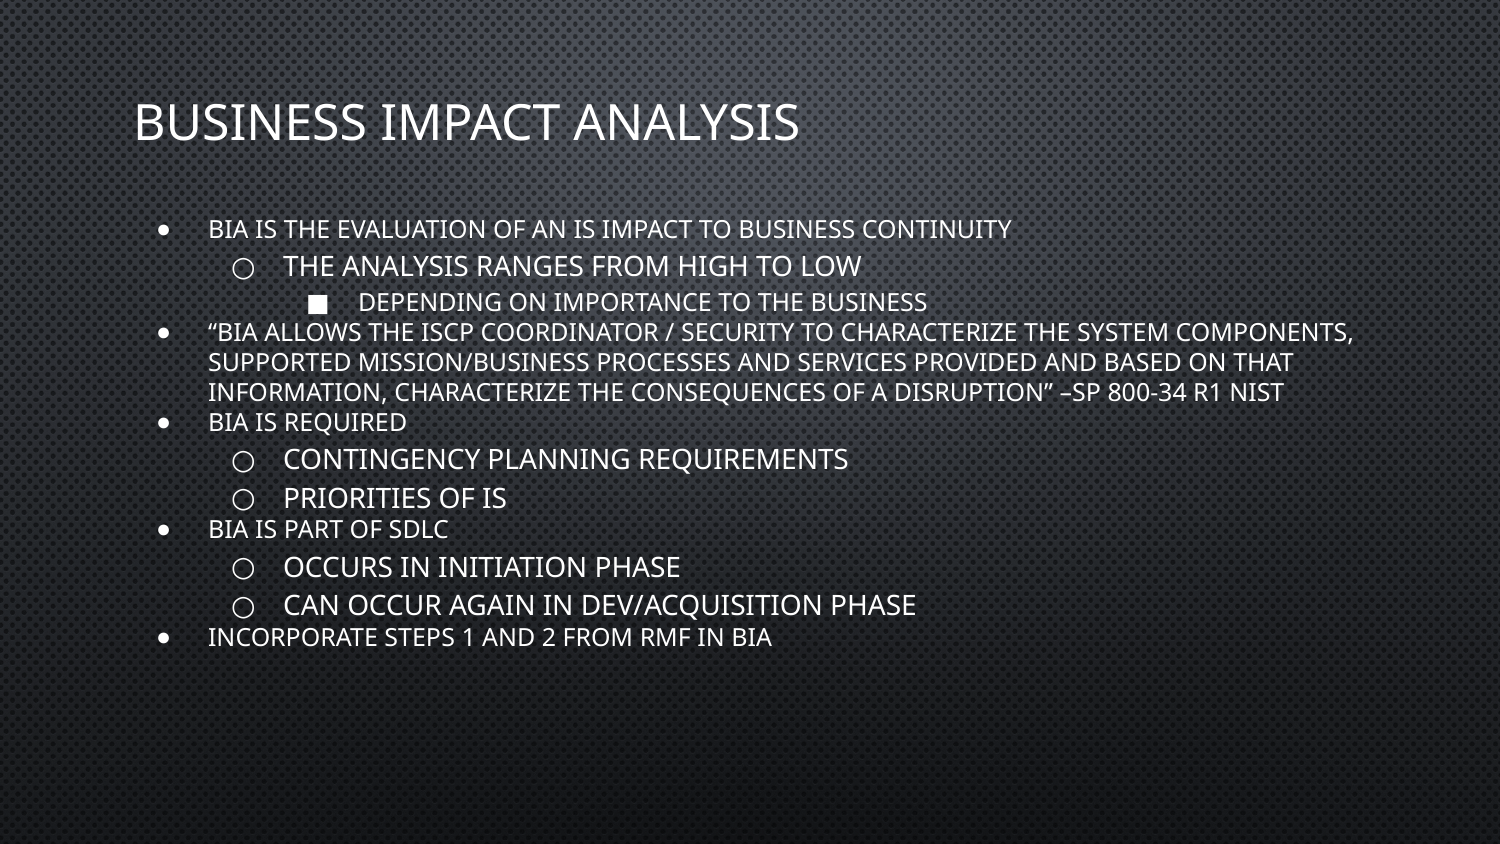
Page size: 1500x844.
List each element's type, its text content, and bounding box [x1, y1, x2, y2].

list BIA is the evaluation of an IS impact to business continuity The analysis ranges from HIGH to LOW Depending on importance to the business “BIA allows the ISCP Coordinator / Security to characterize the system components, supported Mission/business processes and services provided and based on that information, characterize the consequences of a disruption” –SP 800-34 R1 NIST BIA is required Contingency Planning Requirements Priorities of IS BIA is part of SDLC Occurs in Initiation Phase Can occur again in Dev/Acquisition phase Incorporate Steps 1 and 2 from RMF in BIA [118, 198, 1382, 756]
title Business Impact Analysis [118, 72, 1382, 167]
